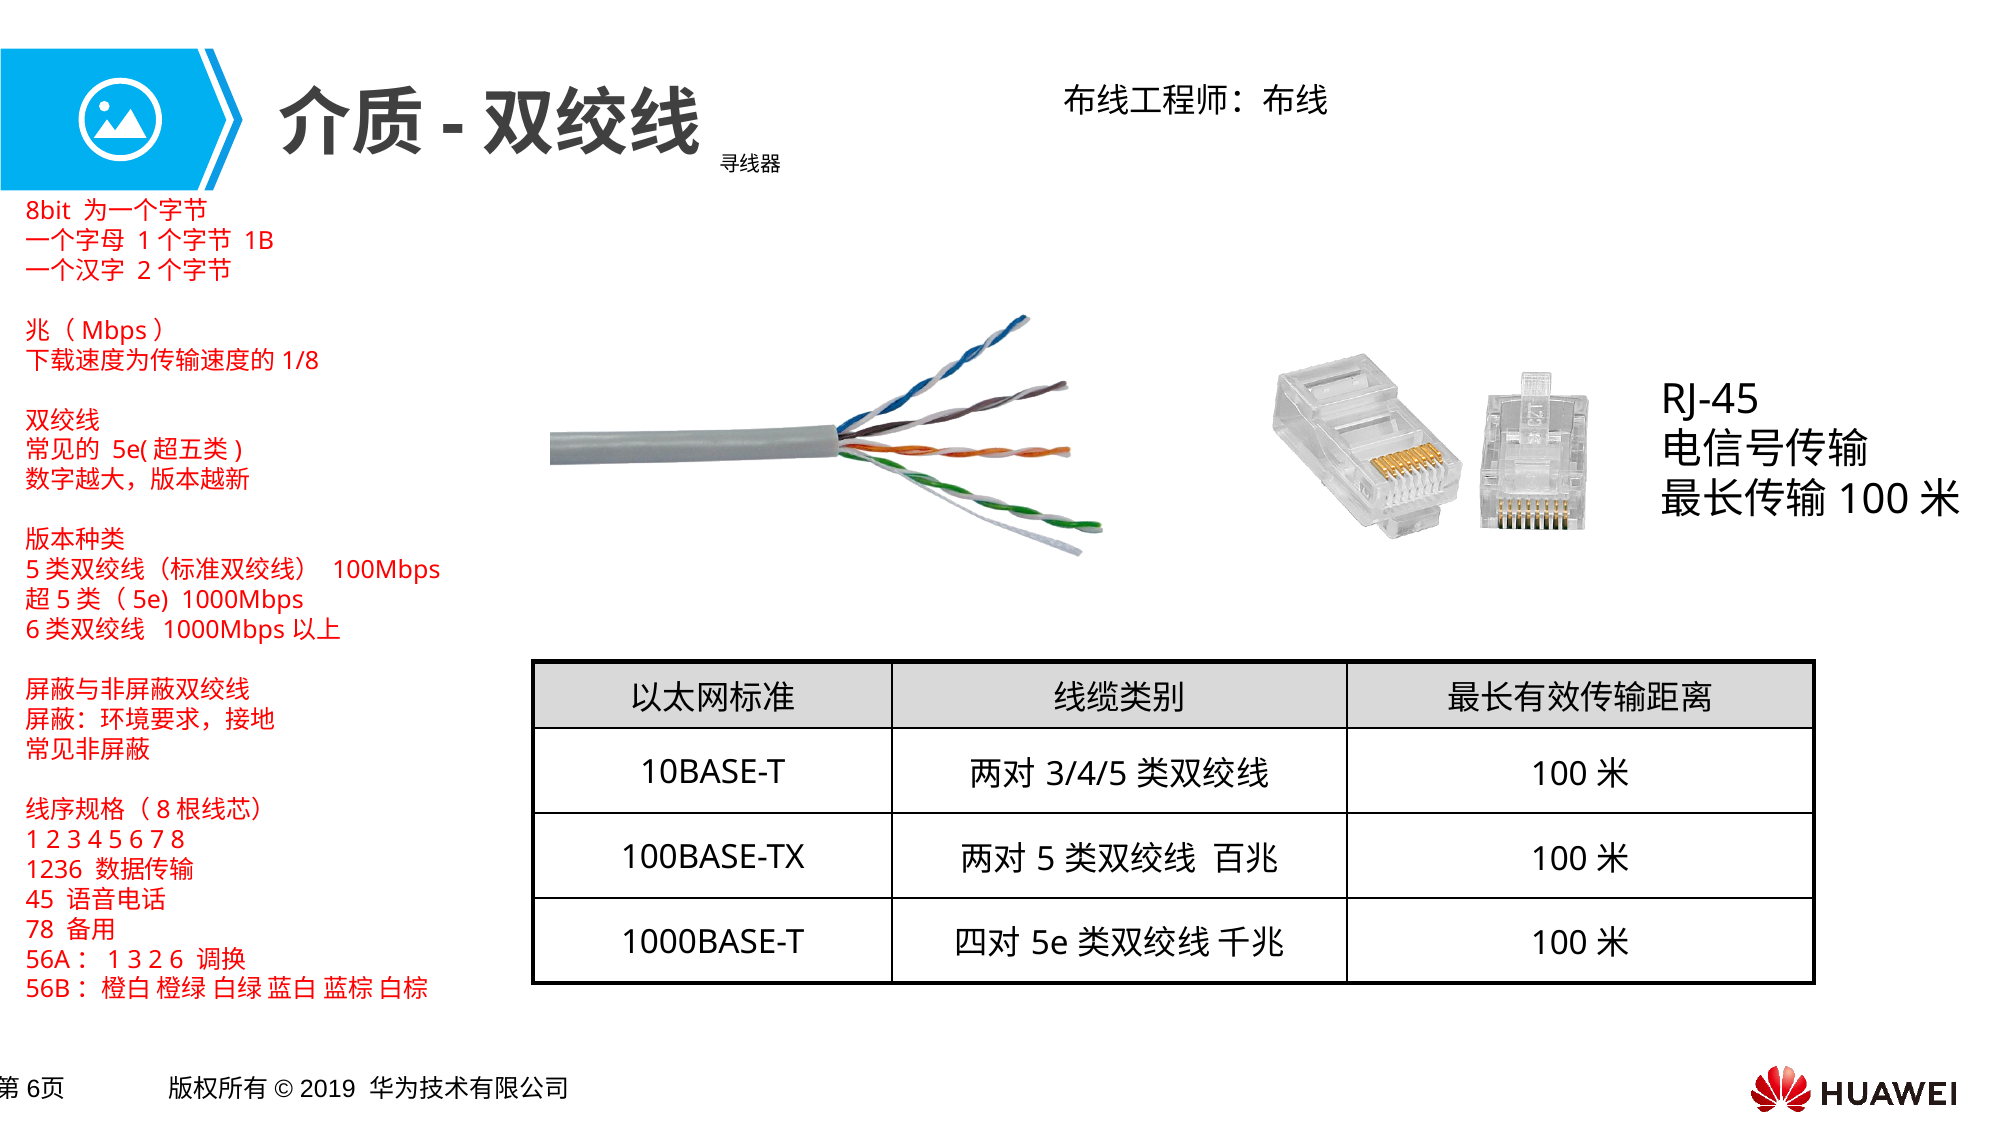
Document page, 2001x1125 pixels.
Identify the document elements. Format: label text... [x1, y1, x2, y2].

table_header 最长有效传输距离 [1348, 664, 1812, 727]
text_box 8bit 为一个字节 一个字母 1个字节 1B 一个汉字 2个字节 兆（Mbps） 下载速度为传输速度的1/8 双绞线 常见的 5e(超五类) 数字越大，版本越新 版本种类 5类双绞线（标准双绞线） 100Mbps 超5类（5e) 1000Mbps 6类双绞线 1000Mbps以上 屏蔽与非屏蔽双绞线 屏蔽：环境要求，接地 常见非屏蔽 线序规格（8根线芯） 1 2 3 4 5 6 7 8 1236 数据传输 45 语音电话 78 备用 56A：1 3 2 6 调换 56B：橙白 橙绿 白绿 蓝白 蓝棕 白棕 [11, 187, 525, 1011]
table_cell 1000BASE-T [535, 899, 891, 981]
table_cell 10BASE-T [535, 729, 891, 812]
title 介质-双绞线 [261, 67, 1875, 173]
table_cell 100BASE-TX [535, 814, 891, 897]
picture [1751, 1066, 1956, 1112]
text_box RJ-45 电信号传输 最长传输100米 [1646, 365, 1976, 530]
table_header 线缆类别 [893, 664, 1346, 727]
picture [550, 266, 1130, 577]
picture [1258, 343, 1602, 549]
table_cell 100米 [1348, 899, 1812, 981]
table_cell 100米 [1348, 729, 1812, 812]
table_header 以太网标准 [535, 664, 891, 727]
text_box 寻线器 [705, 142, 797, 183]
table_cell 四对5e类双绞线 千兆 [893, 899, 1346, 981]
table_cell 两对5类双绞线 百兆 [893, 814, 1346, 897]
table_cell 两对3/4/5类双绞线 [893, 729, 1346, 812]
table_cell 100米 [1348, 814, 1812, 897]
text_box 布线工程师：布线 [1048, 71, 1344, 126]
